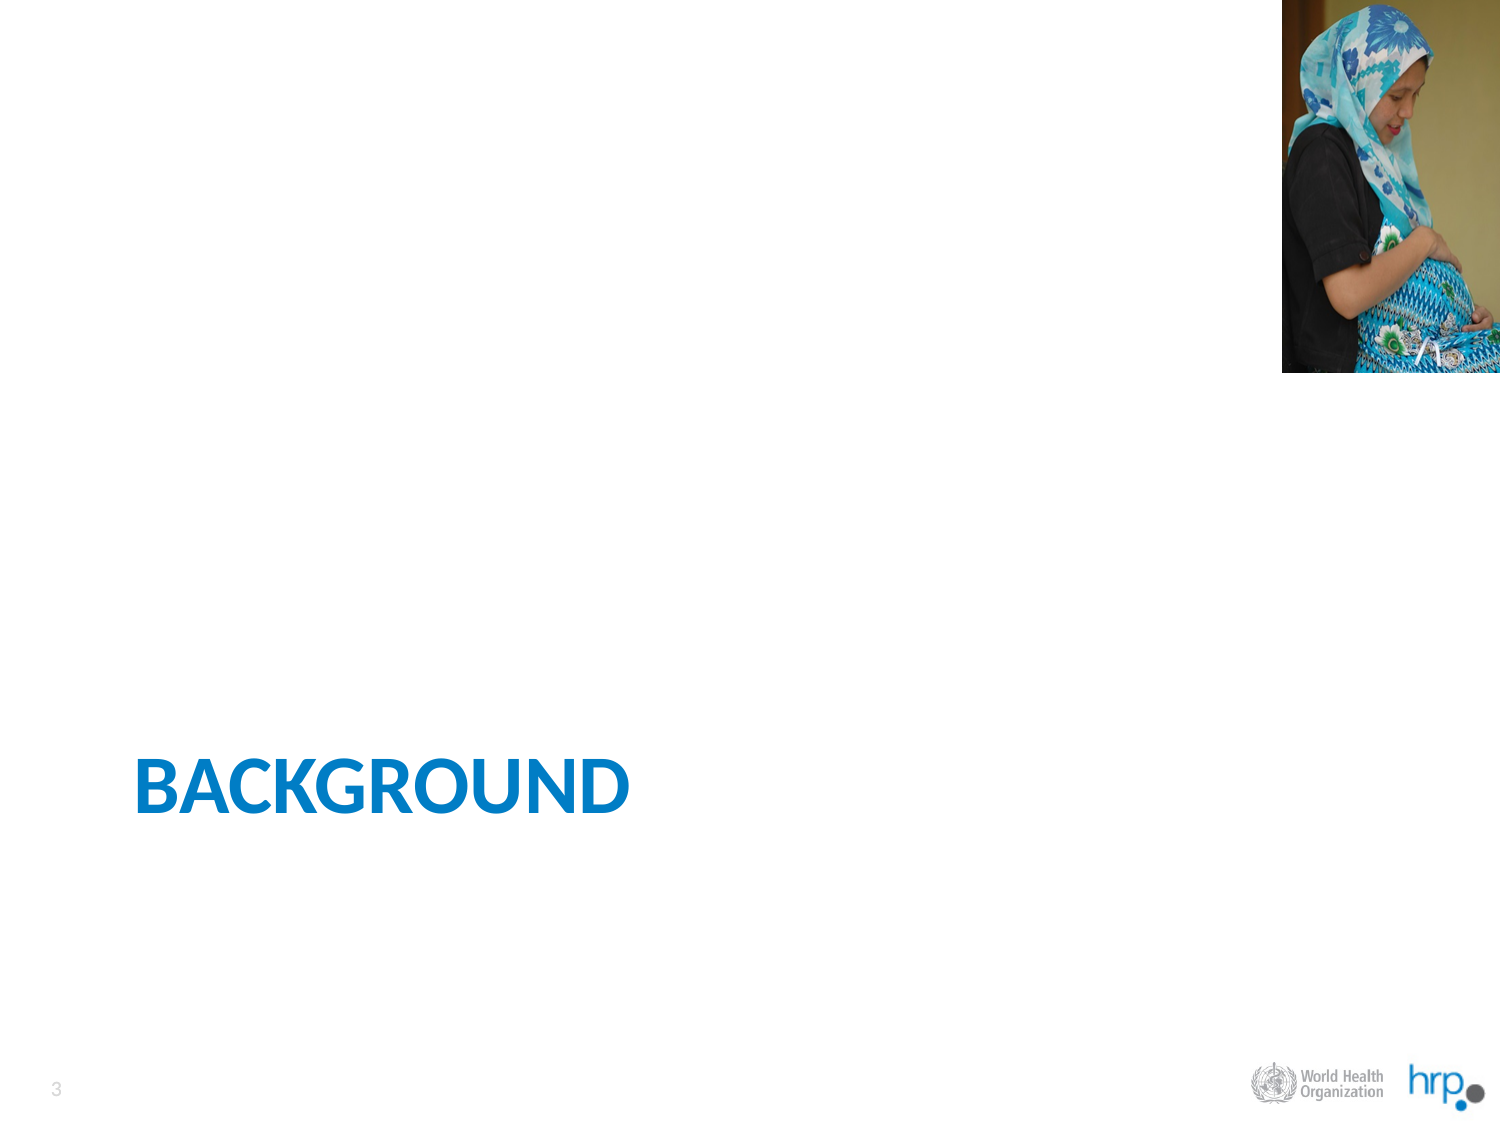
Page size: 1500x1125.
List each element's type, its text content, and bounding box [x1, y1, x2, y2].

picture [1407, 1043, 1486, 1122]
title BACKGROUND [118, 722, 1394, 947]
picture [1251, 1062, 1383, 1104]
picture [1281, 0, 1500, 373]
